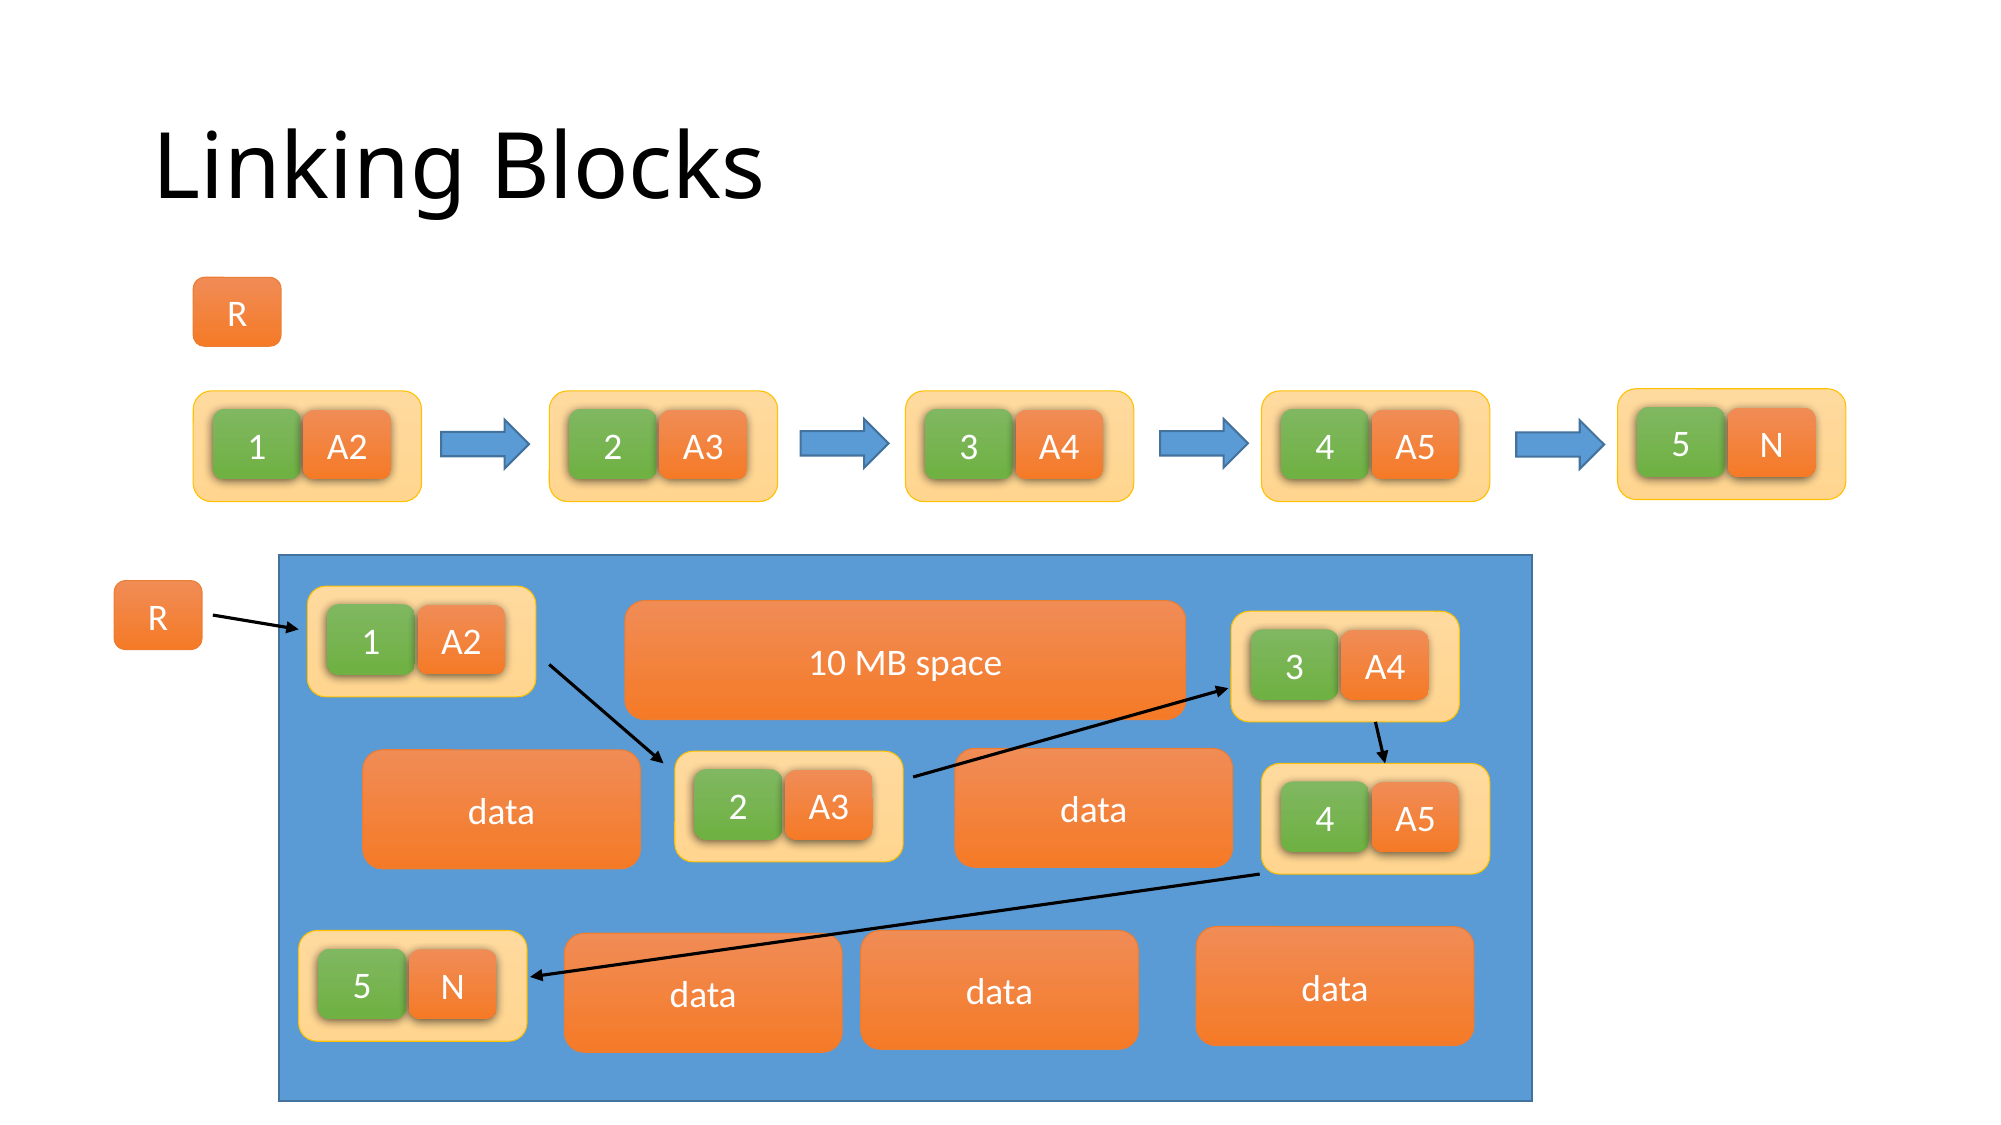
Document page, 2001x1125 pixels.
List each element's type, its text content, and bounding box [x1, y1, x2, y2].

text_box [306, 585, 537, 698]
text_box data [860, 977, 1139, 1050]
text_box 4 [1281, 408, 1367, 480]
text_box N [408, 949, 497, 1019]
text_box data [1195, 925, 1475, 1047]
text_box [1260, 390, 1491, 503]
text_box [674, 750, 904, 863]
text_box [298, 929, 528, 1042]
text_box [530, 874, 1260, 977]
text_box 10 MB space [624, 599, 1187, 721]
text_box A5 [1371, 409, 1460, 480]
text_box 4 [1281, 781, 1367, 852]
text_box A3 [659, 409, 748, 480]
text_box data [954, 756, 1234, 868]
text_box 5 [1637, 406, 1723, 478]
text_box [1260, 762, 1491, 875]
text_box 3 [924, 408, 1010, 480]
text_box [278, 554, 1533, 1102]
text_box 3 [1250, 629, 1336, 700]
text_box [1515, 417, 1606, 472]
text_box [549, 664, 664, 764]
text_box N [1727, 407, 1816, 478]
text_box 2 [694, 769, 780, 840]
text_box A5 [1371, 782, 1460, 852]
text_box R [113, 580, 203, 651]
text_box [212, 615, 299, 630]
text_box A2 [417, 604, 506, 675]
text_box 5 [318, 948, 404, 1019]
text_box 1 [212, 408, 298, 480]
text_box [1616, 388, 1847, 501]
text_box [548, 390, 779, 503]
text_box [192, 390, 423, 503]
text_box [799, 416, 890, 471]
text_box A2 [303, 409, 392, 480]
text_box data [362, 749, 641, 870]
text_box A3 [784, 769, 873, 840]
text_box 2 [568, 408, 654, 480]
text_box [1159, 416, 1250, 471]
text_box [904, 390, 1135, 503]
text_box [913, 688, 1229, 777]
text_box [1230, 610, 1460, 723]
text_box 1 [327, 604, 413, 675]
title Linking Blocks [137, 59, 1863, 278]
text_box A4 [1341, 630, 1430, 700]
text_box R [192, 276, 282, 347]
text_box data [563, 977, 843, 1053]
text_box [440, 417, 531, 471]
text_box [1375, 721, 1386, 764]
text_box A4 [1015, 409, 1104, 480]
